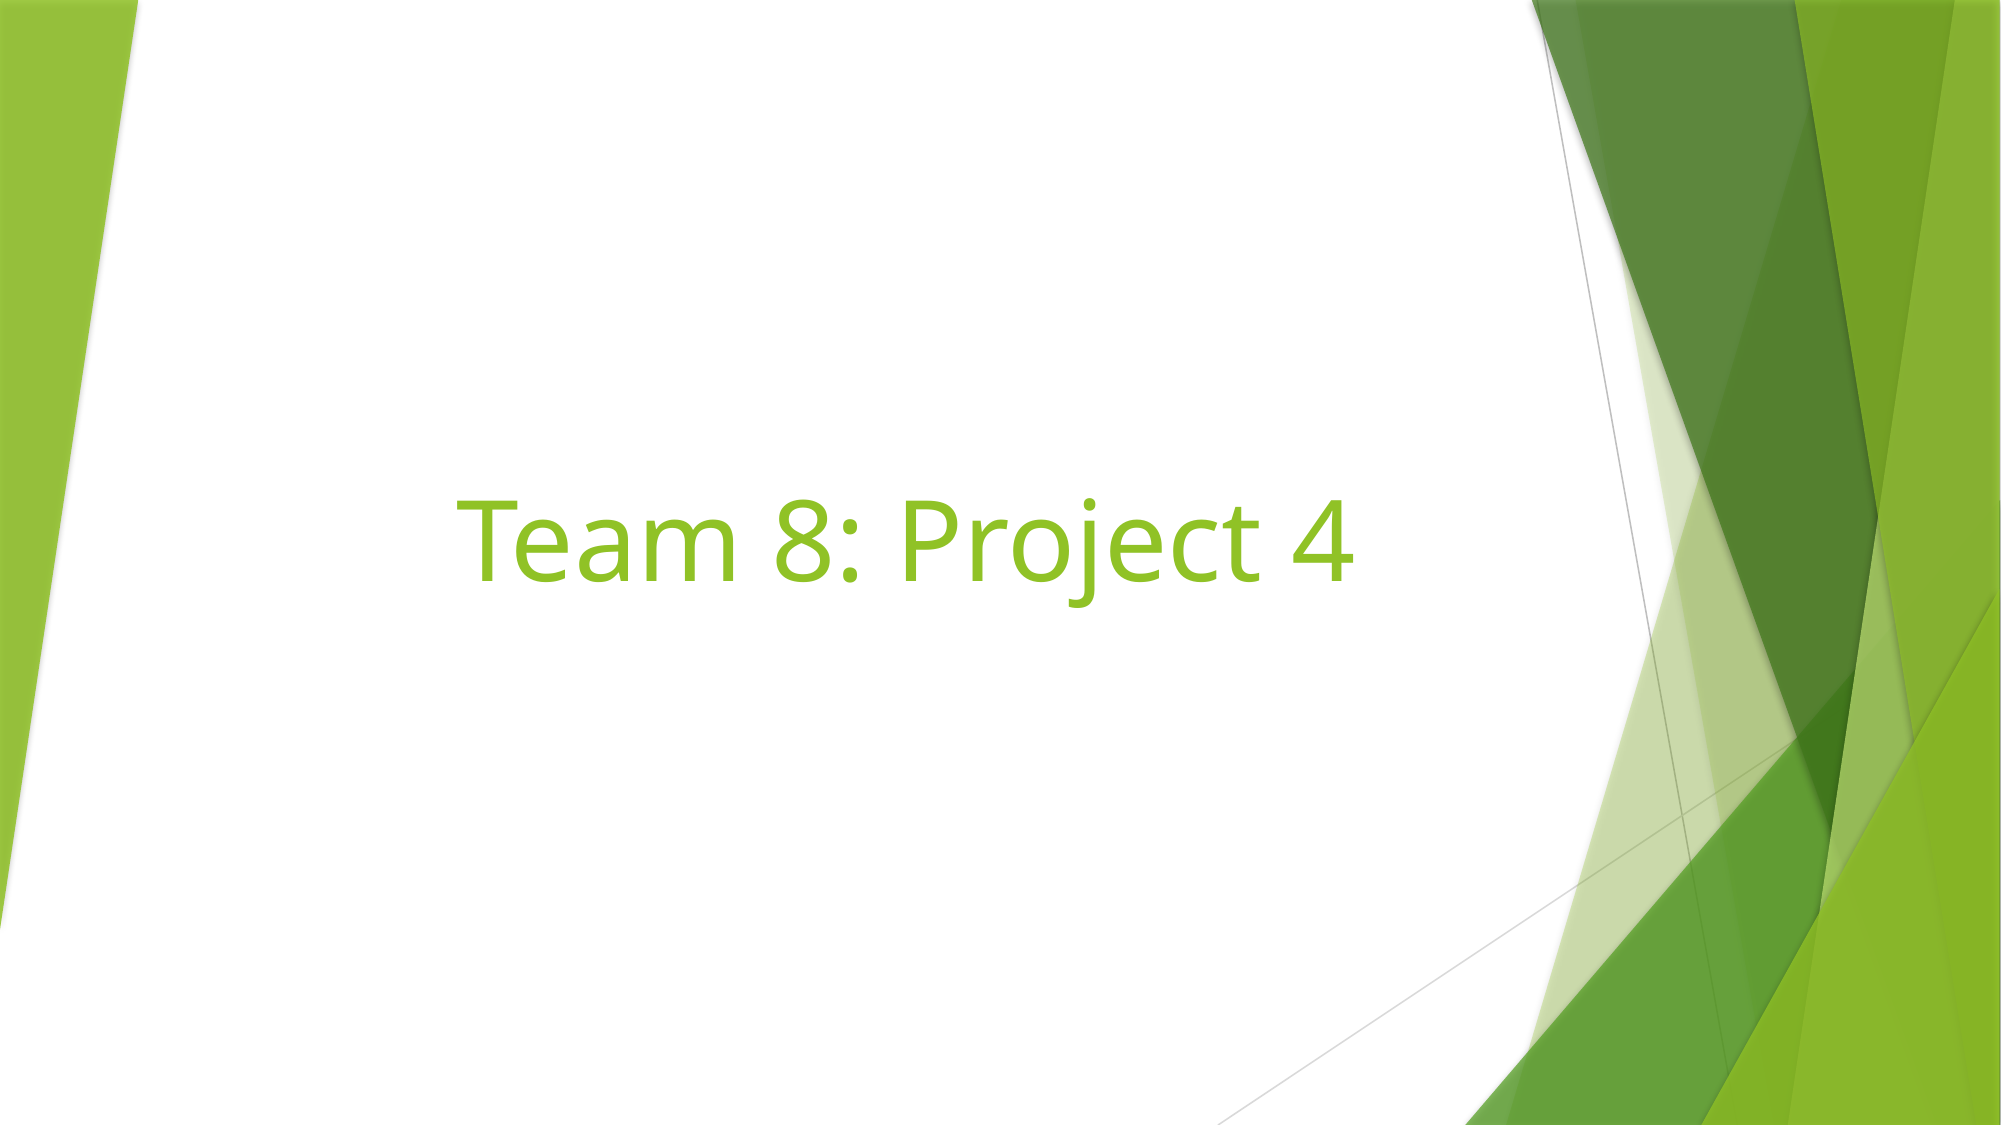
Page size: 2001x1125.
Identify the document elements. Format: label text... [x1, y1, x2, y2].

title Team 8: Project 4 [97, 296, 1372, 612]
